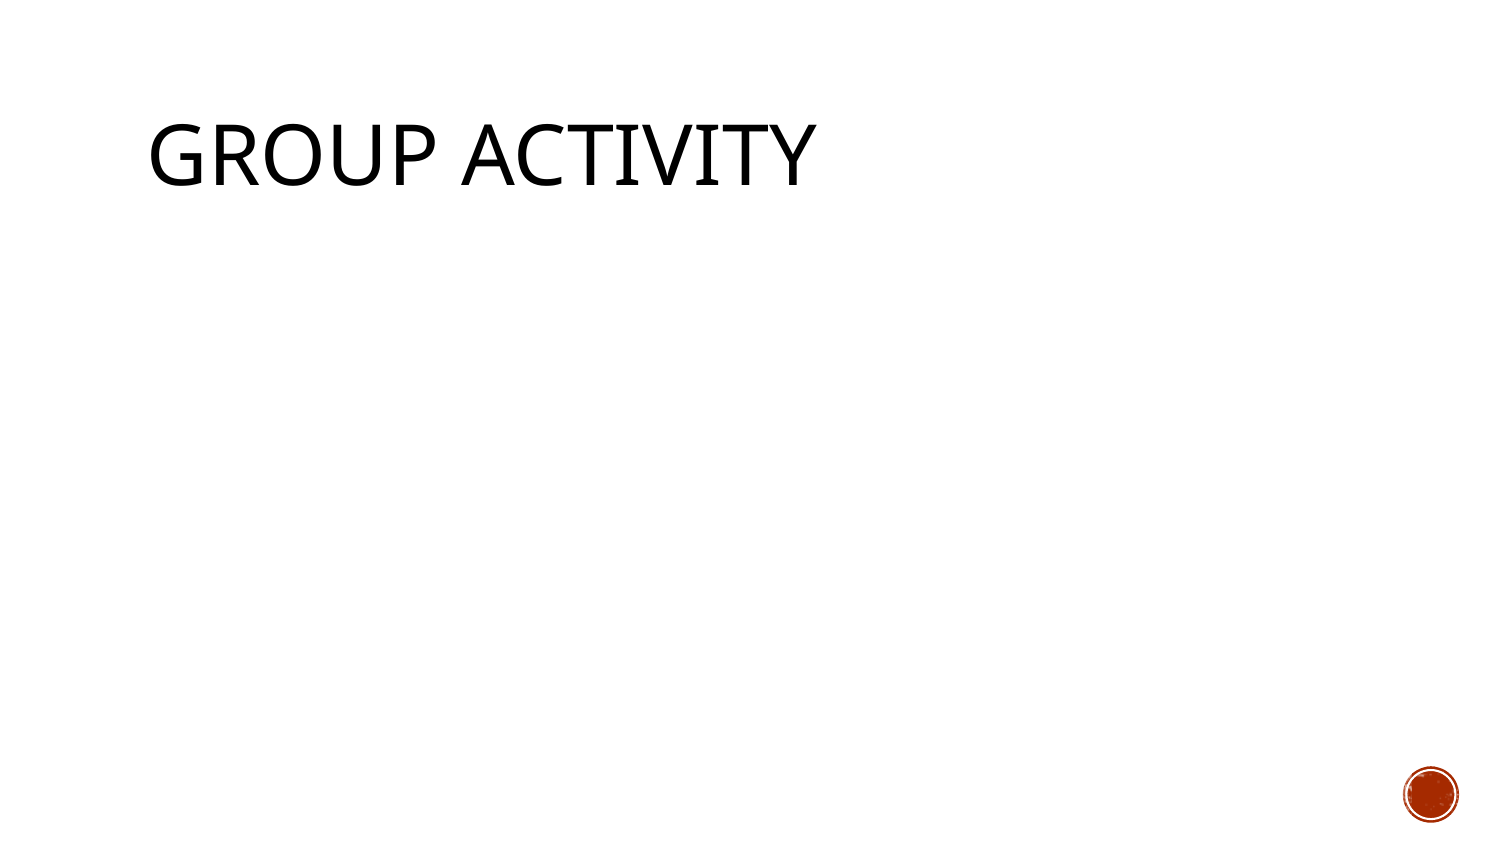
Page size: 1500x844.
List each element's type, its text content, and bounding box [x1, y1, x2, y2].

title Group Activity [131, 59, 1370, 258]
